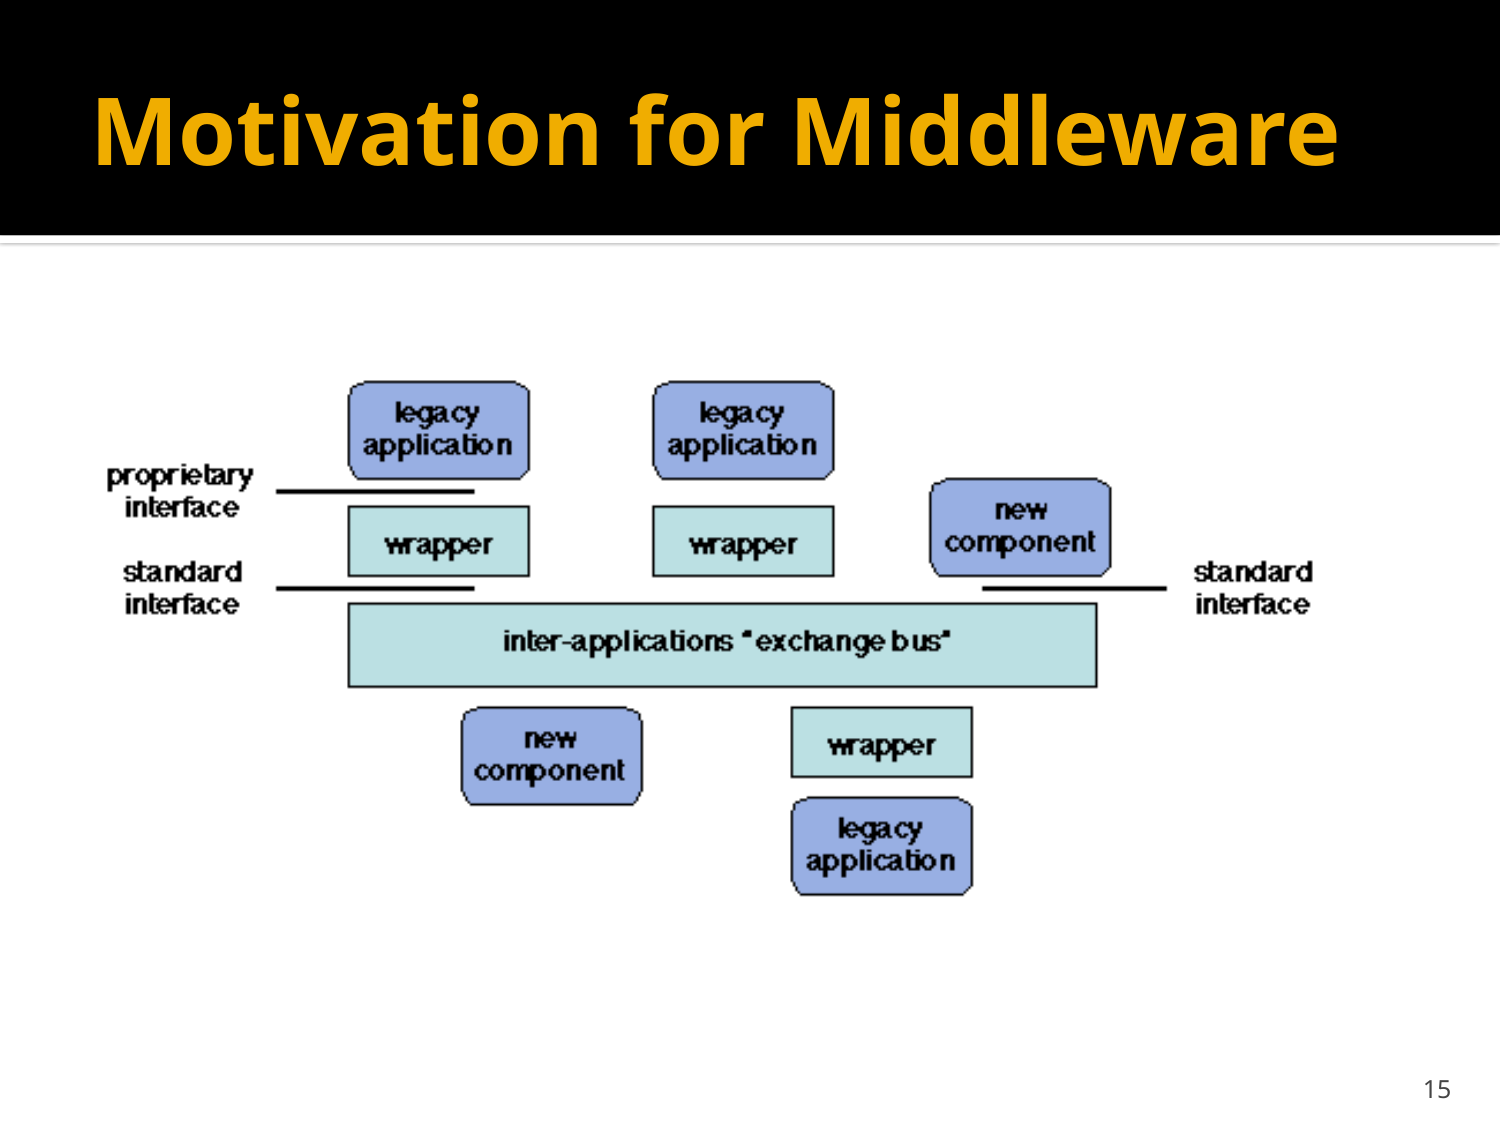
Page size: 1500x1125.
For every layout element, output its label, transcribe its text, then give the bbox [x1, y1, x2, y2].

picture [45, 356, 1389, 938]
slide_number 15 [1345, 1062, 1467, 1108]
title Motivation for Middleware [75, 25, 1425, 231]
